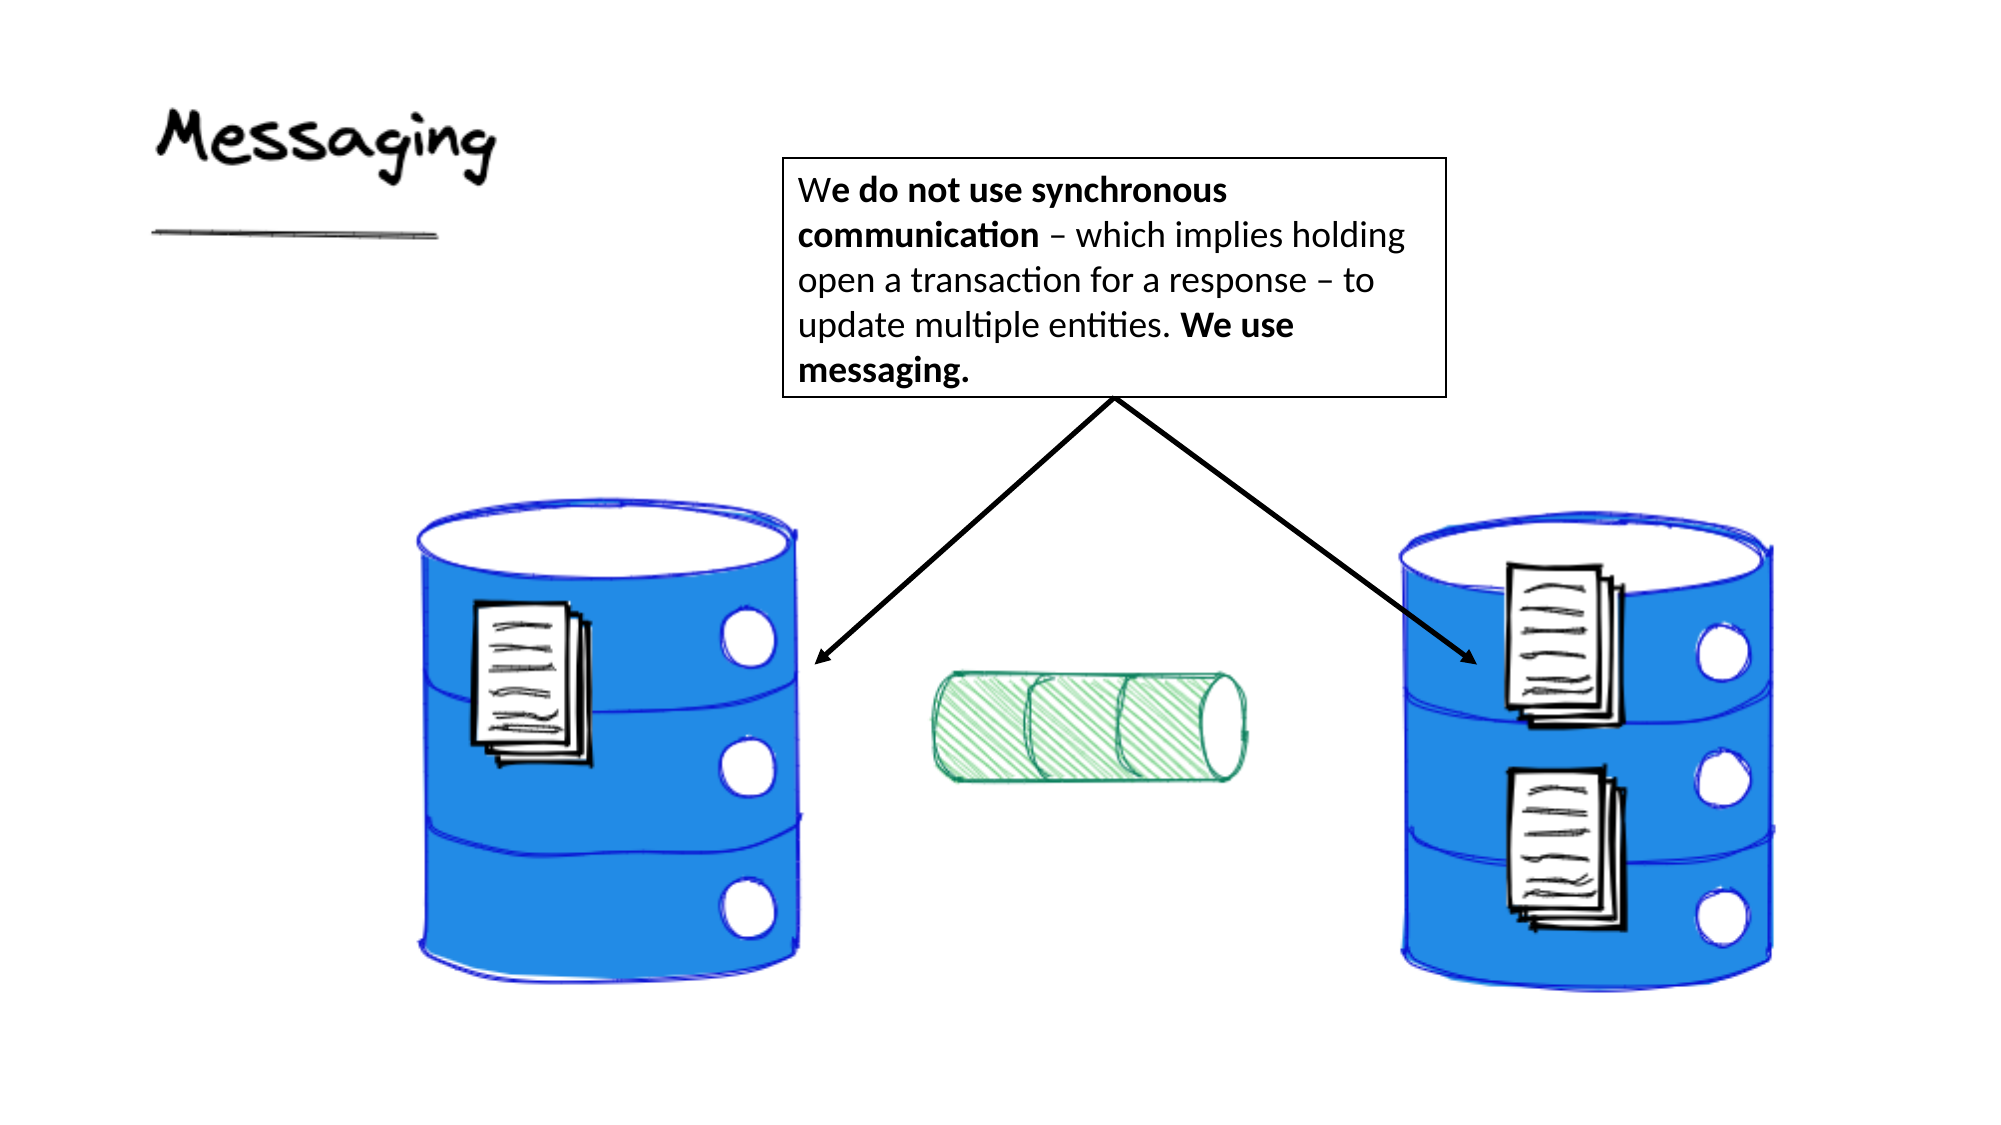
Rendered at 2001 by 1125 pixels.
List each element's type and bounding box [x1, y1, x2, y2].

text_box [1115, 399, 1478, 665]
text_box [814, 399, 1115, 665]
picture [132, 72, 1794, 1011]
